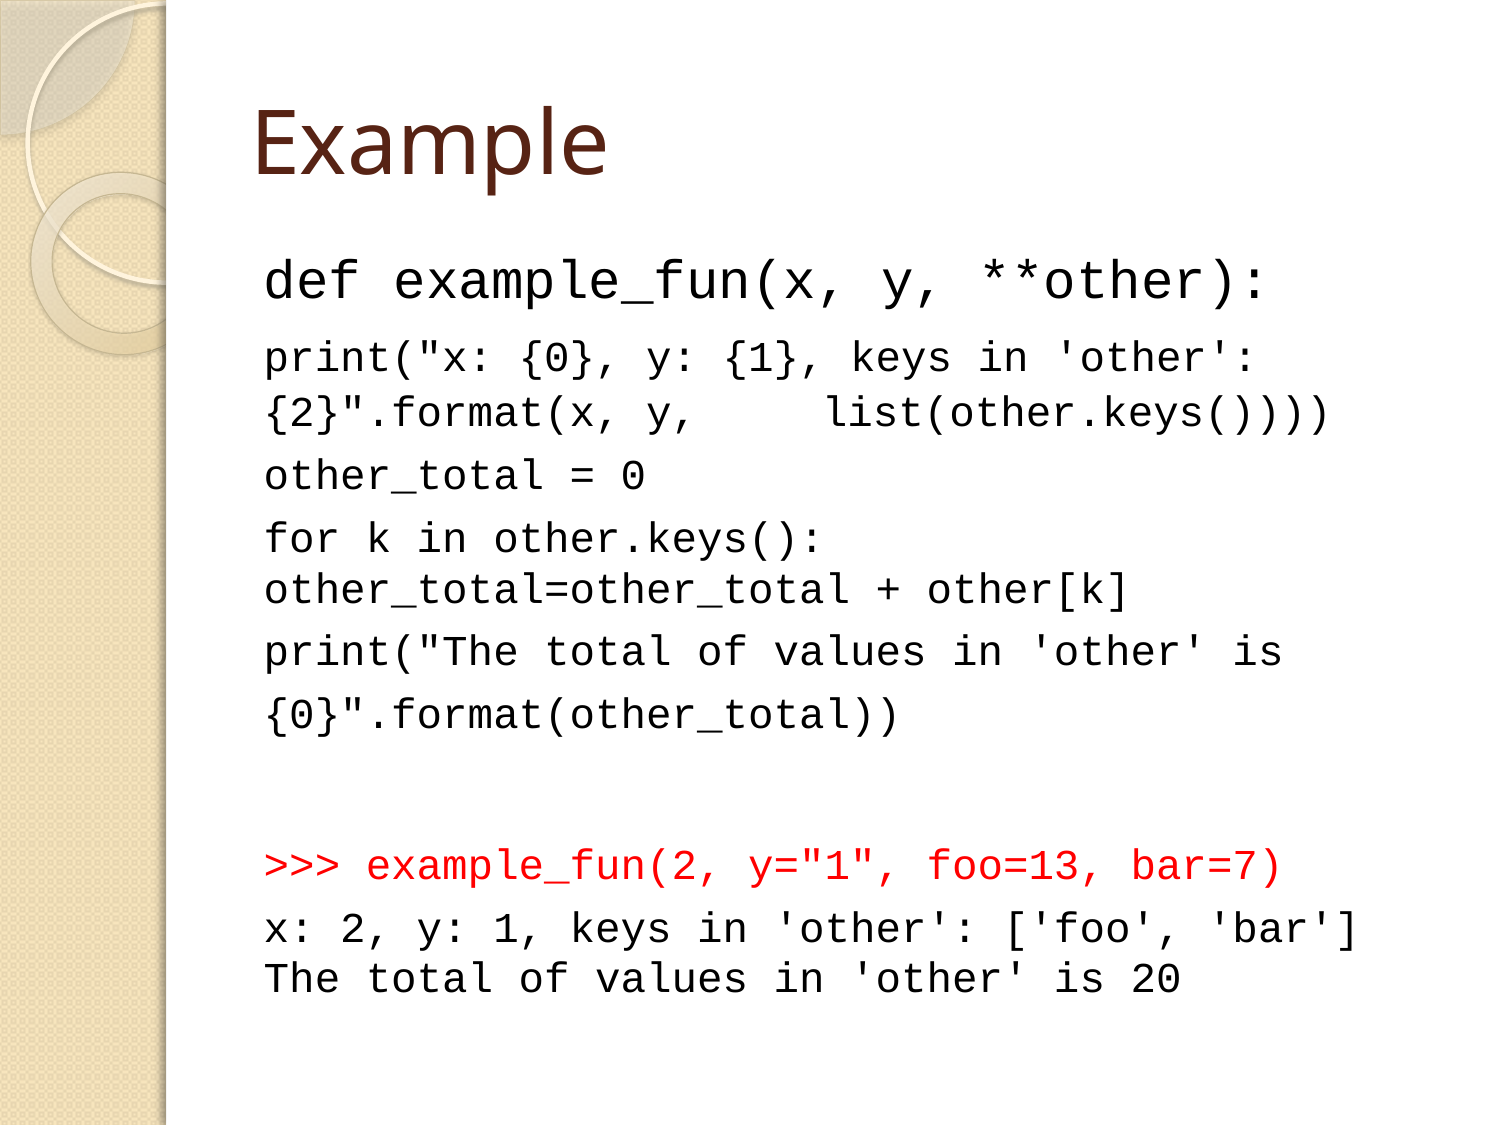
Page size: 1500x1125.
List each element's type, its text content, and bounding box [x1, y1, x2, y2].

title Example [235, 45, 1466, 233]
list def example_fun(x, y, **other): print("x: {0}, y: {1}, keys in 'other': {2}".format(x, y, list(other.keys()))) other_total = 0 for k in other.keys(): other_total=other_total + other[k] print("The total of values in 'other' is {0}".format(other_total)) >>> example_fun(2, y="1", foo=13, bar=7) x: 2, y: 1, keys in 'other': ['foo', 'bar'] The total of values in 'other' is 20 [235, 237, 1466, 1025]
